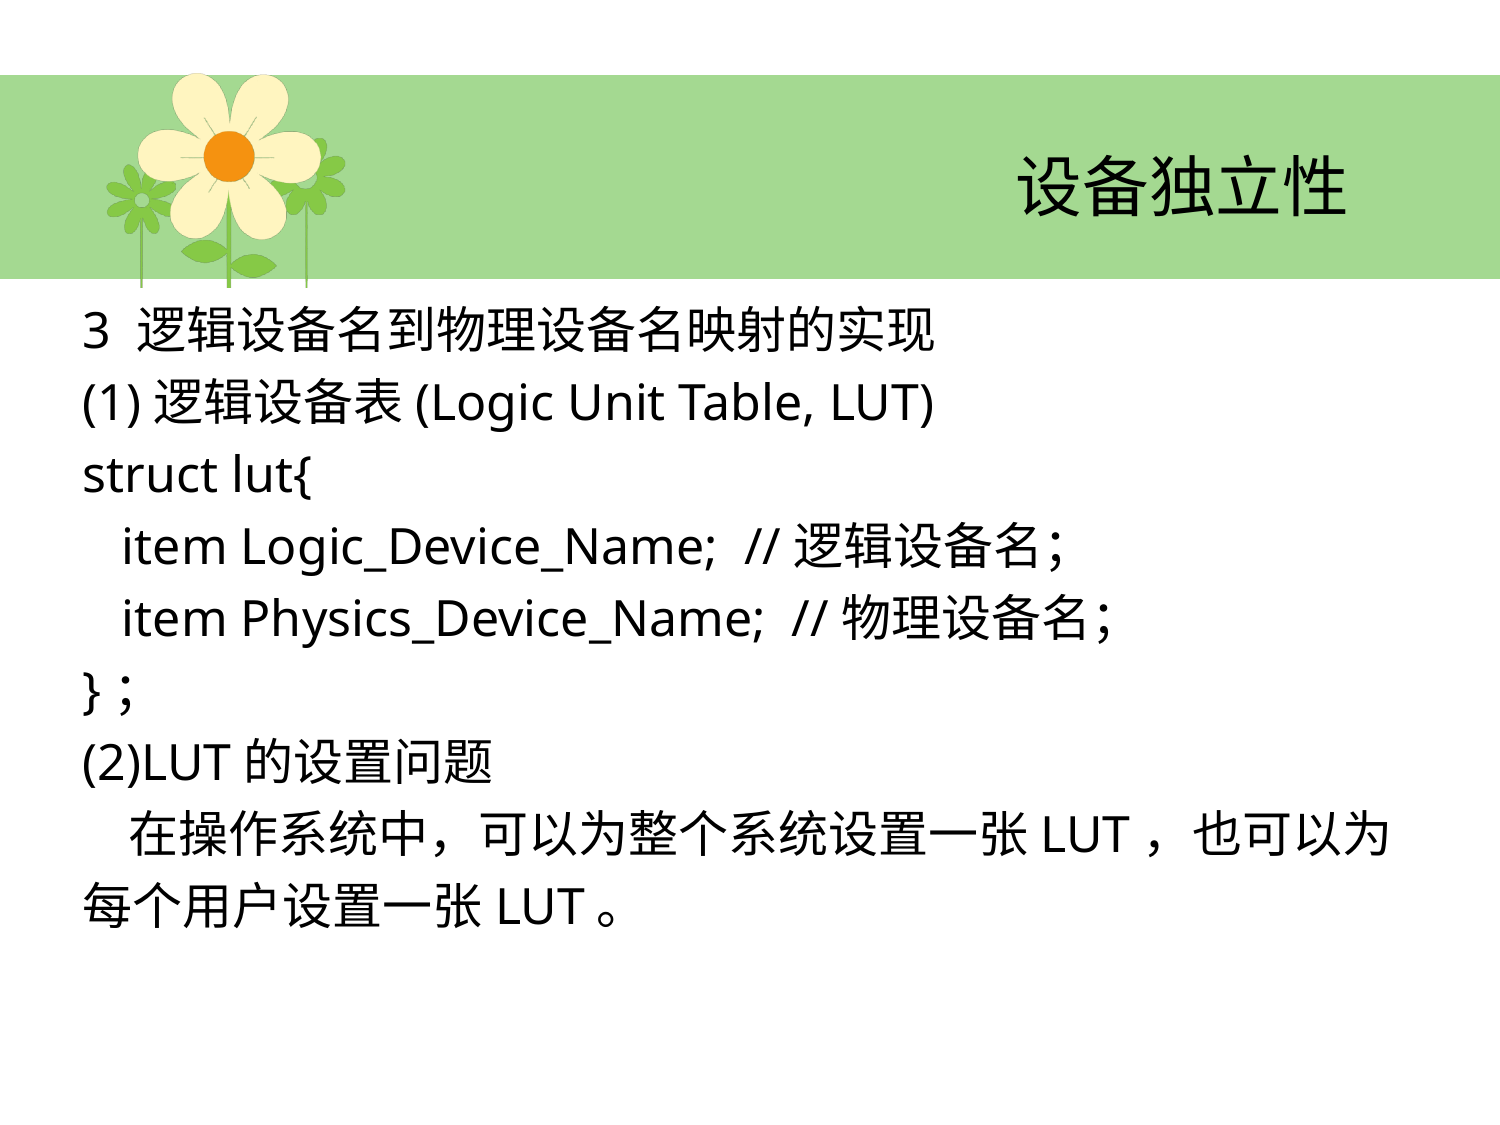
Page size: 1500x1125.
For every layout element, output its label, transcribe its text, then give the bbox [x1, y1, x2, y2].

picture [0, 0, 1500, 289]
list 3 逻辑设备名到物理设备名映射的实现 (1)逻辑设备表(Logic Unit Table, LUT) struct lut{ item Logic_Device_Name; //逻辑设备名； item Physics_Device_Name; //物理设备名； }； (2)LUT的设置问题 在操作系统中，可以为整个系统设置一张LUT，也可以为每个用户设置一张LUT。 [64, 288, 1442, 1022]
